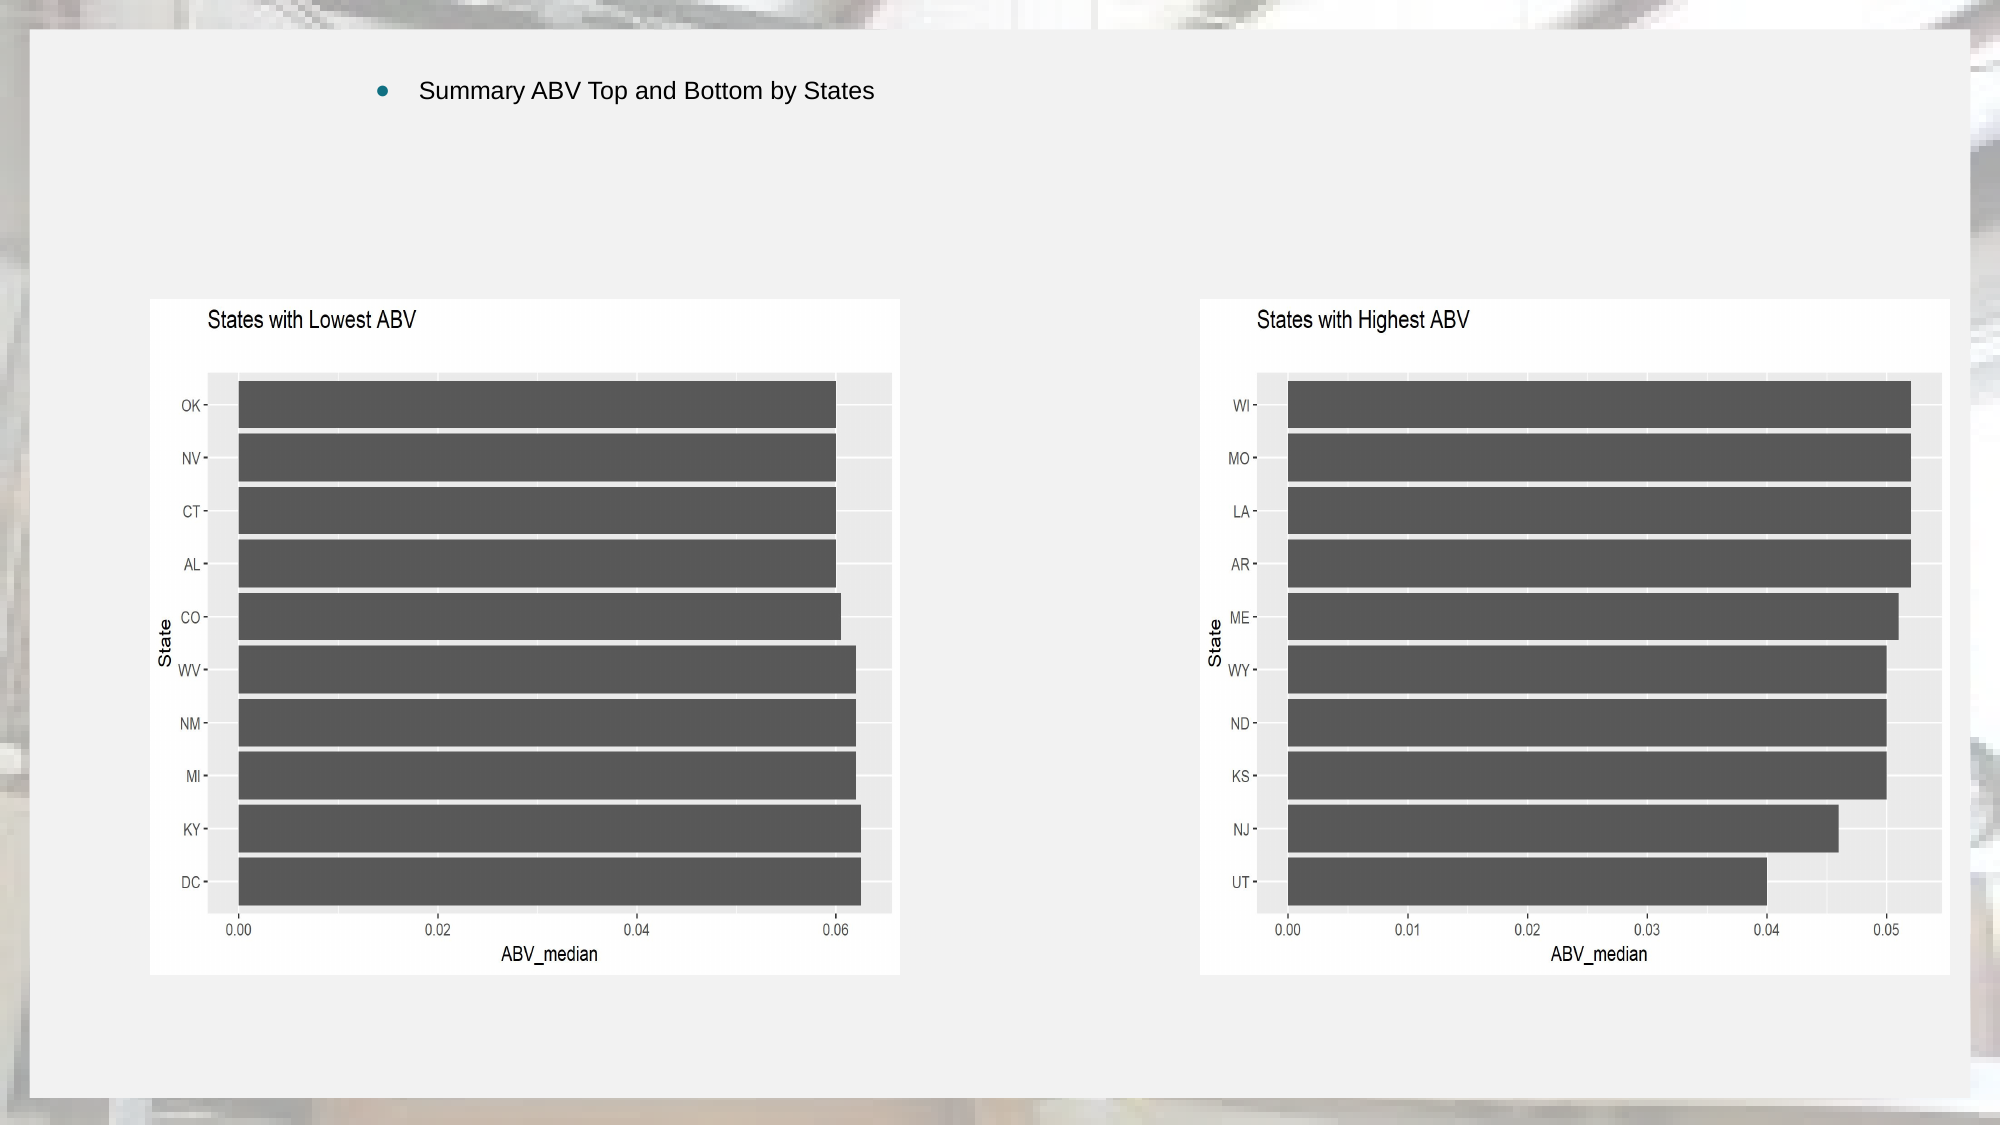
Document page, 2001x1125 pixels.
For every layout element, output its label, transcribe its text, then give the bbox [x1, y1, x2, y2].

list Summary ABV Top and Bottom by States [375, 75, 1875, 225]
picture [149, 299, 900, 975]
picture [1199, 299, 1950, 975]
